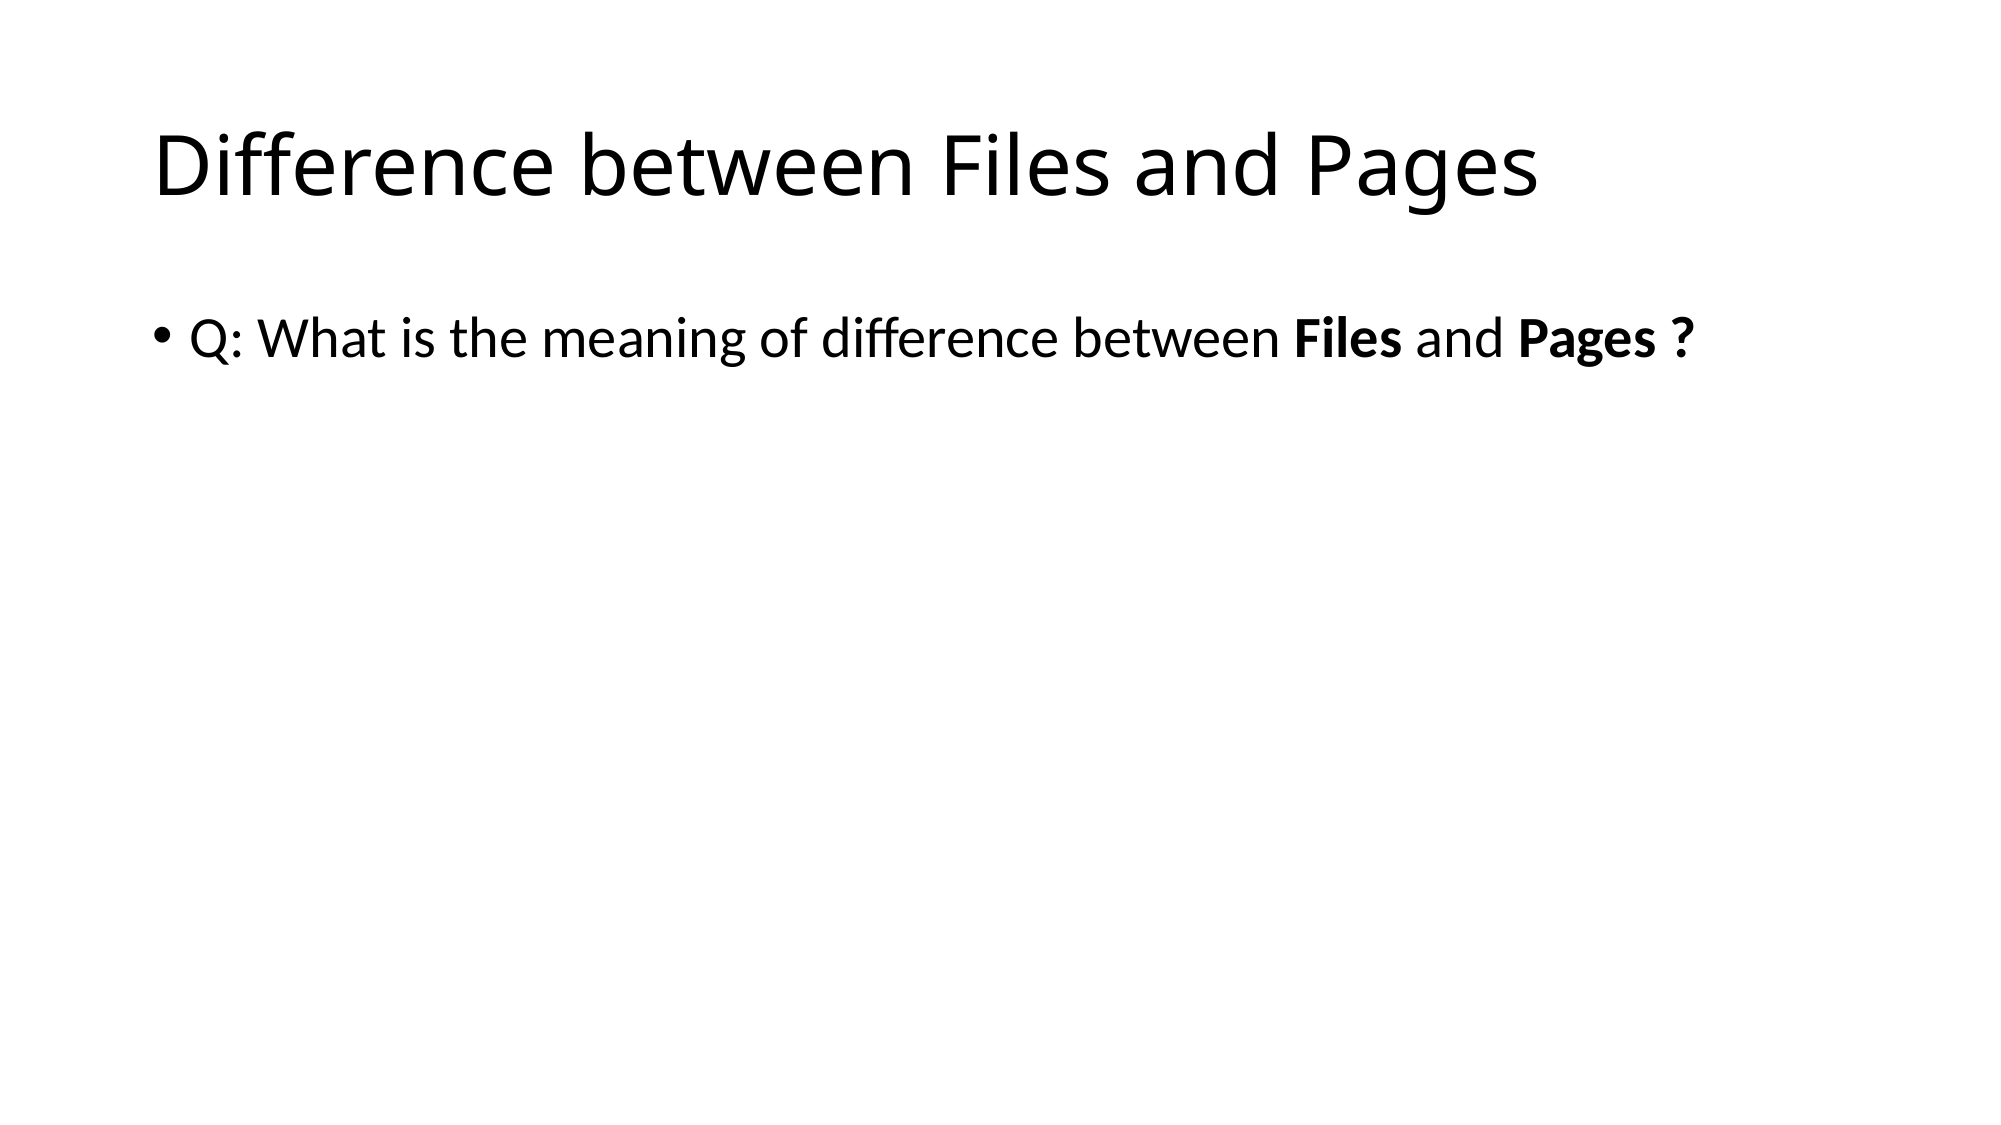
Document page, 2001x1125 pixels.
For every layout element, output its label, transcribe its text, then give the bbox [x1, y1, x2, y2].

list Q: What is the meaning of difference between Files and Pages ? [137, 299, 1863, 1014]
title Difference between Files and Pages [137, 59, 1863, 278]
